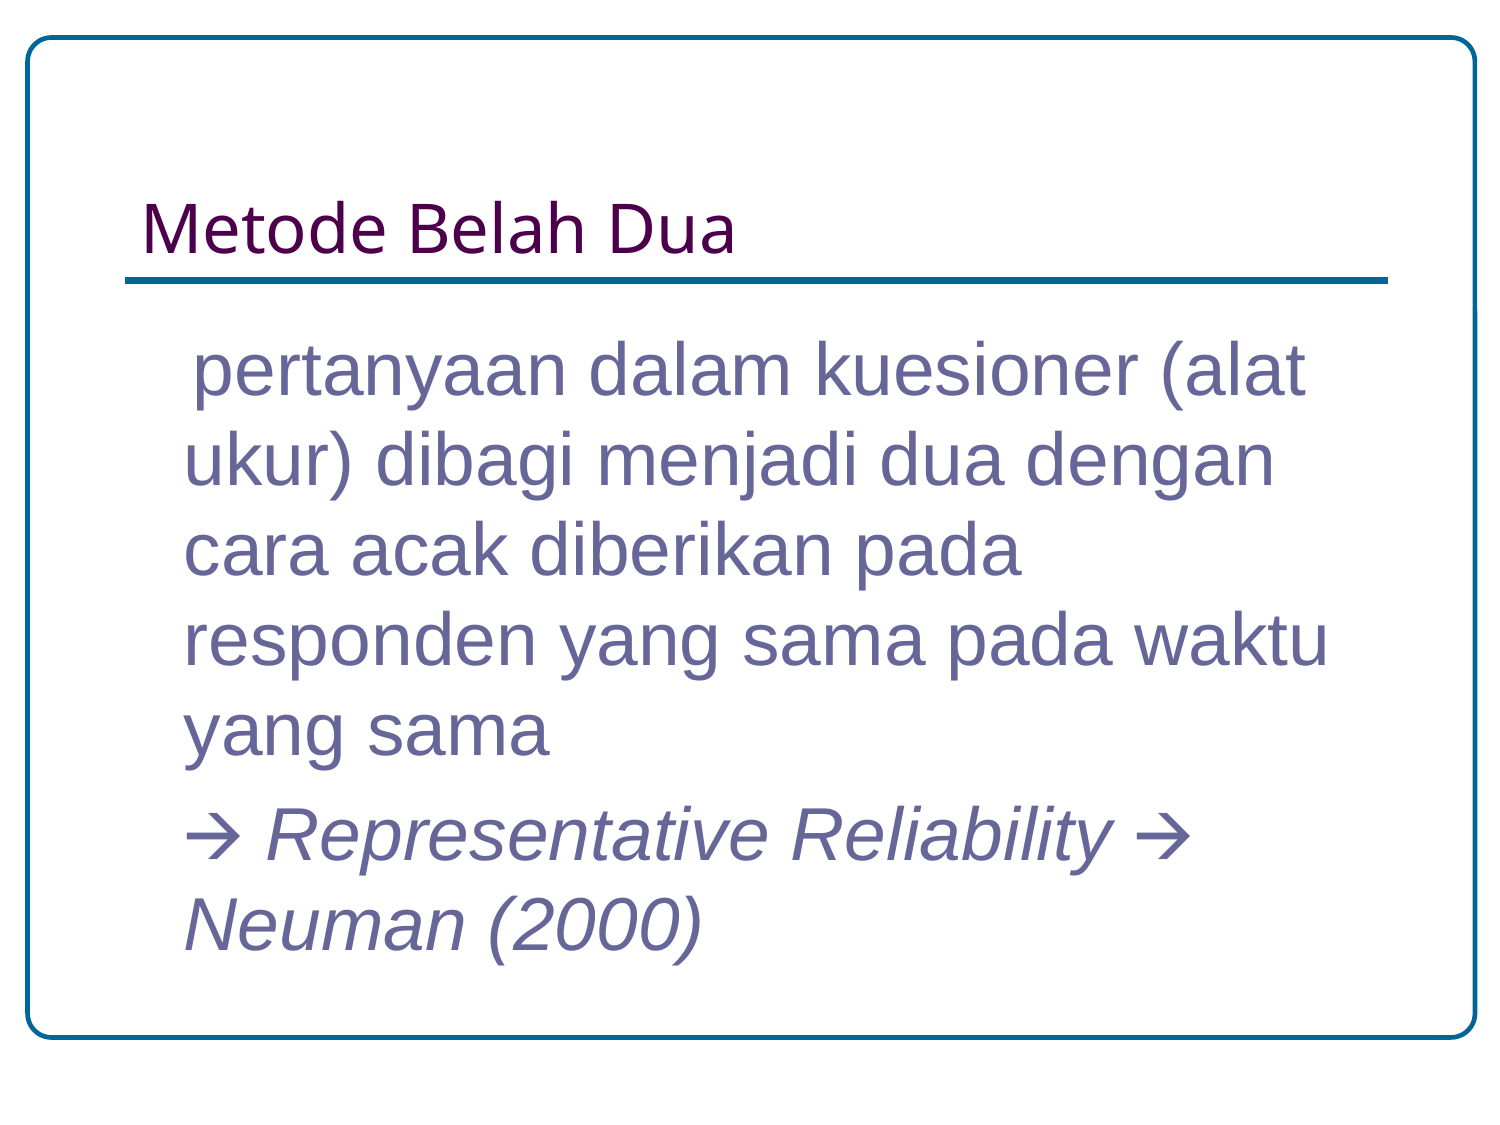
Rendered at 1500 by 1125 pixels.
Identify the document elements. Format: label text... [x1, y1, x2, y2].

title Metode Belah Dua [125, 87, 1388, 275]
list pertanyaan dalam kuesioner (alat ukur) dibagi menjadi dua dengan cara acak diberikan pada responden yang sama pada waktu yang sama 🡪 Representative Reliability 🡪 Neuman (2000) [112, 312, 1388, 1013]
